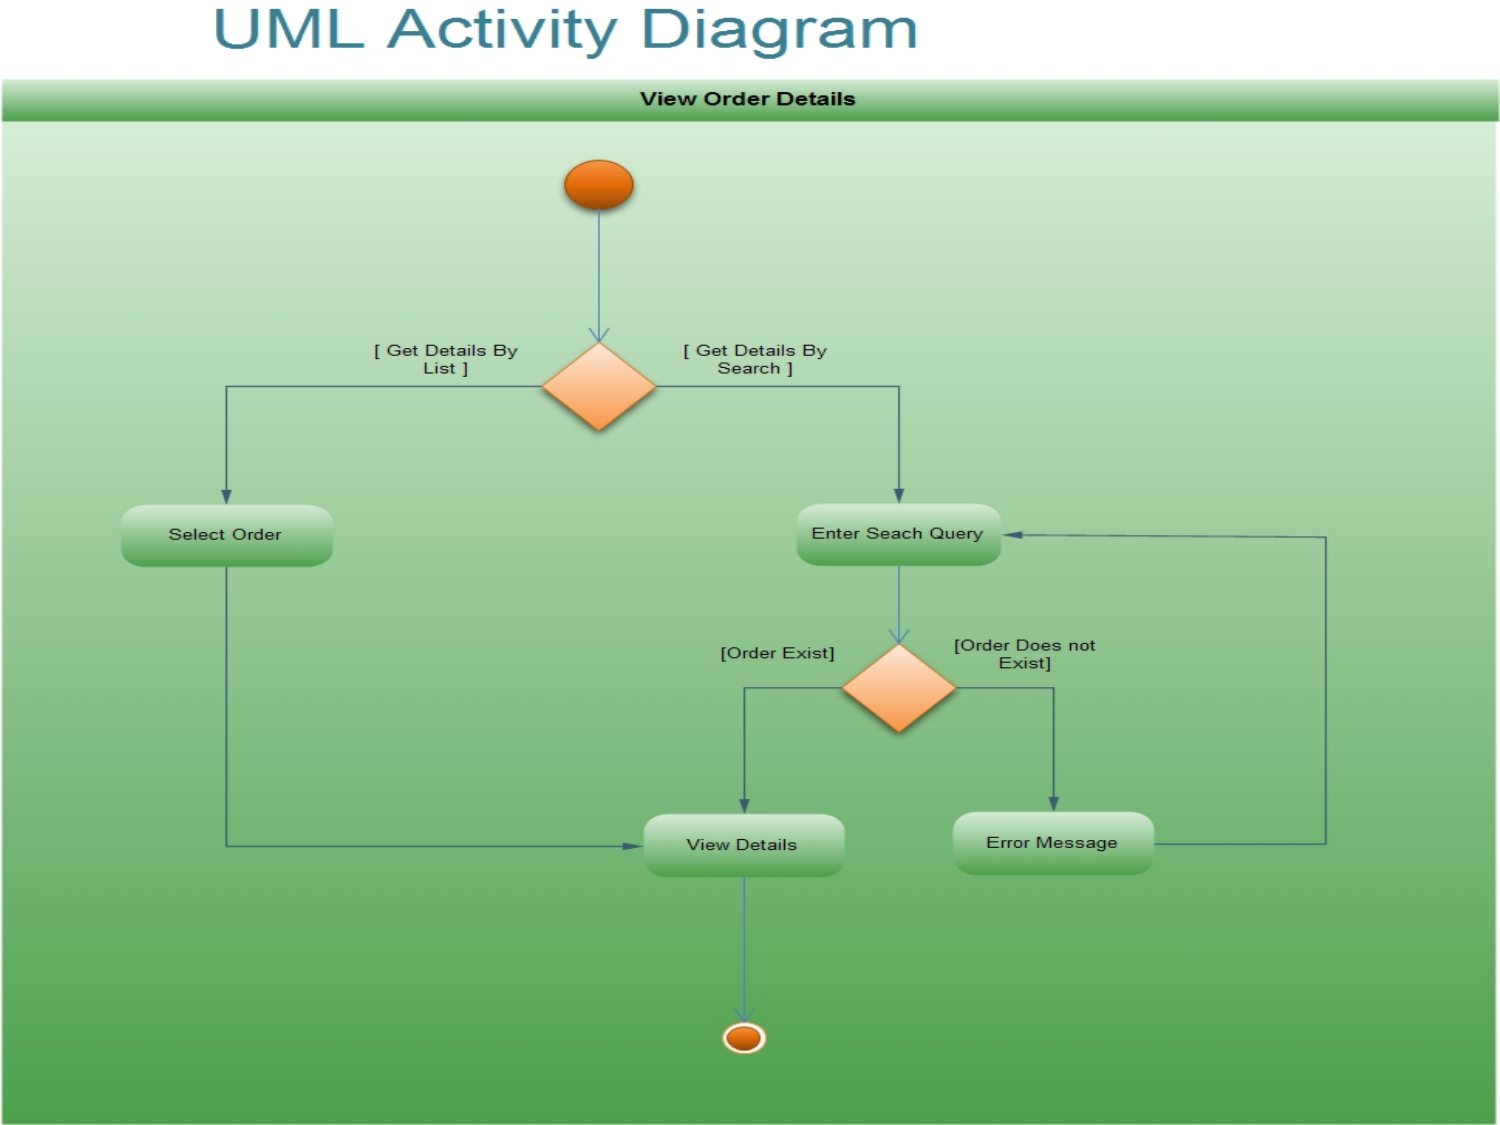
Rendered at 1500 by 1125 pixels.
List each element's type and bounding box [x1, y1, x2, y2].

list [0, 0, 1500, 1125]
